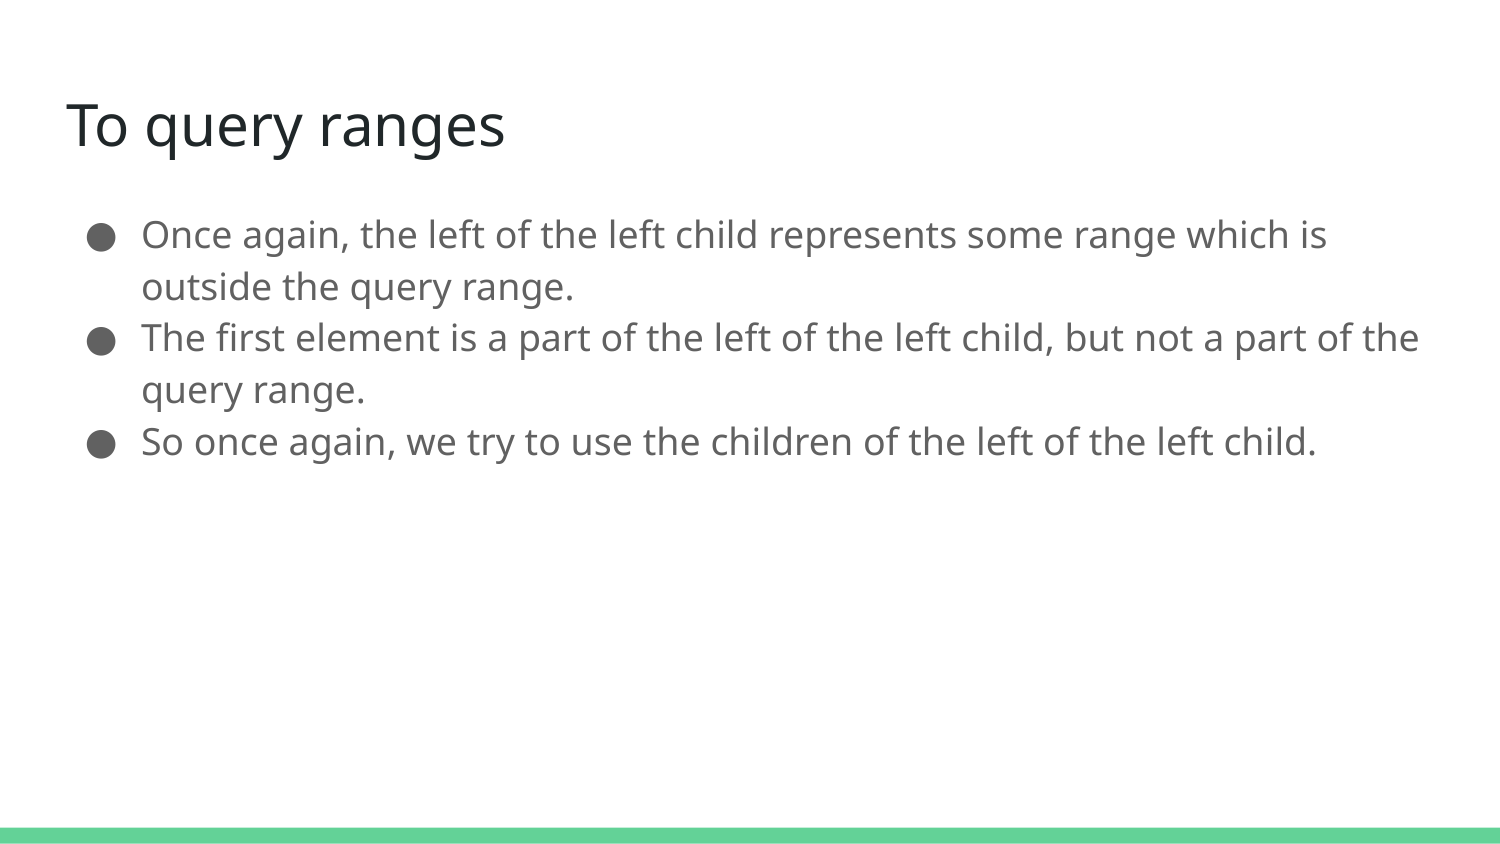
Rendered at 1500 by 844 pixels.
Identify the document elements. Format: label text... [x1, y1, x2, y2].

title To query ranges [51, 72, 1449, 167]
list Once again, the left of the left child represents some range which is outside the query range. The first element is a part of the left of the left child, but not a part of the query range. So once again, we try to use the children of the left of the left child. [51, 189, 1449, 750]
